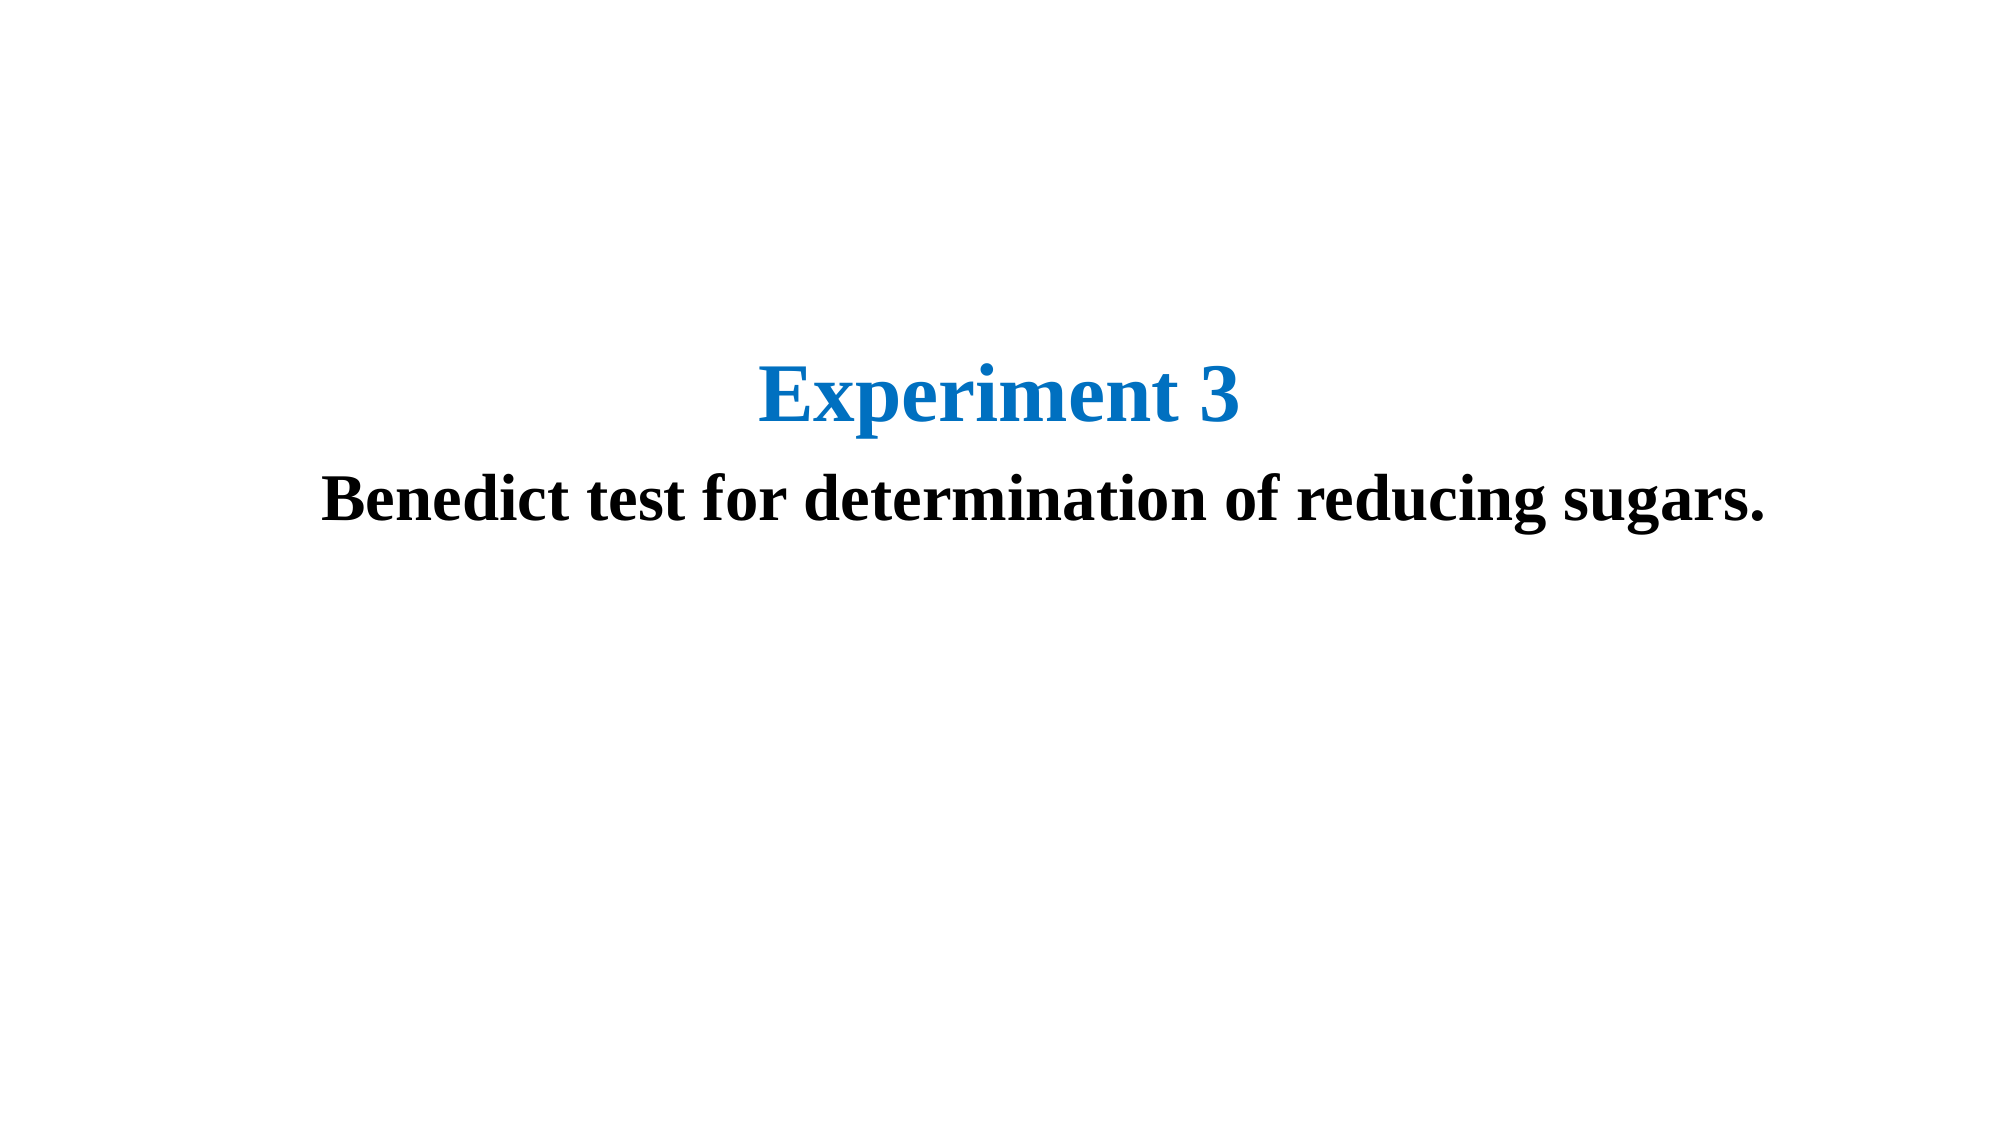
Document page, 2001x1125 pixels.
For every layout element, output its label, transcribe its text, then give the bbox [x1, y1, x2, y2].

text_box Benedict test for determination of reducing sugars. [170, 446, 1919, 563]
text_box Experiment 3 [708, 330, 1292, 446]
